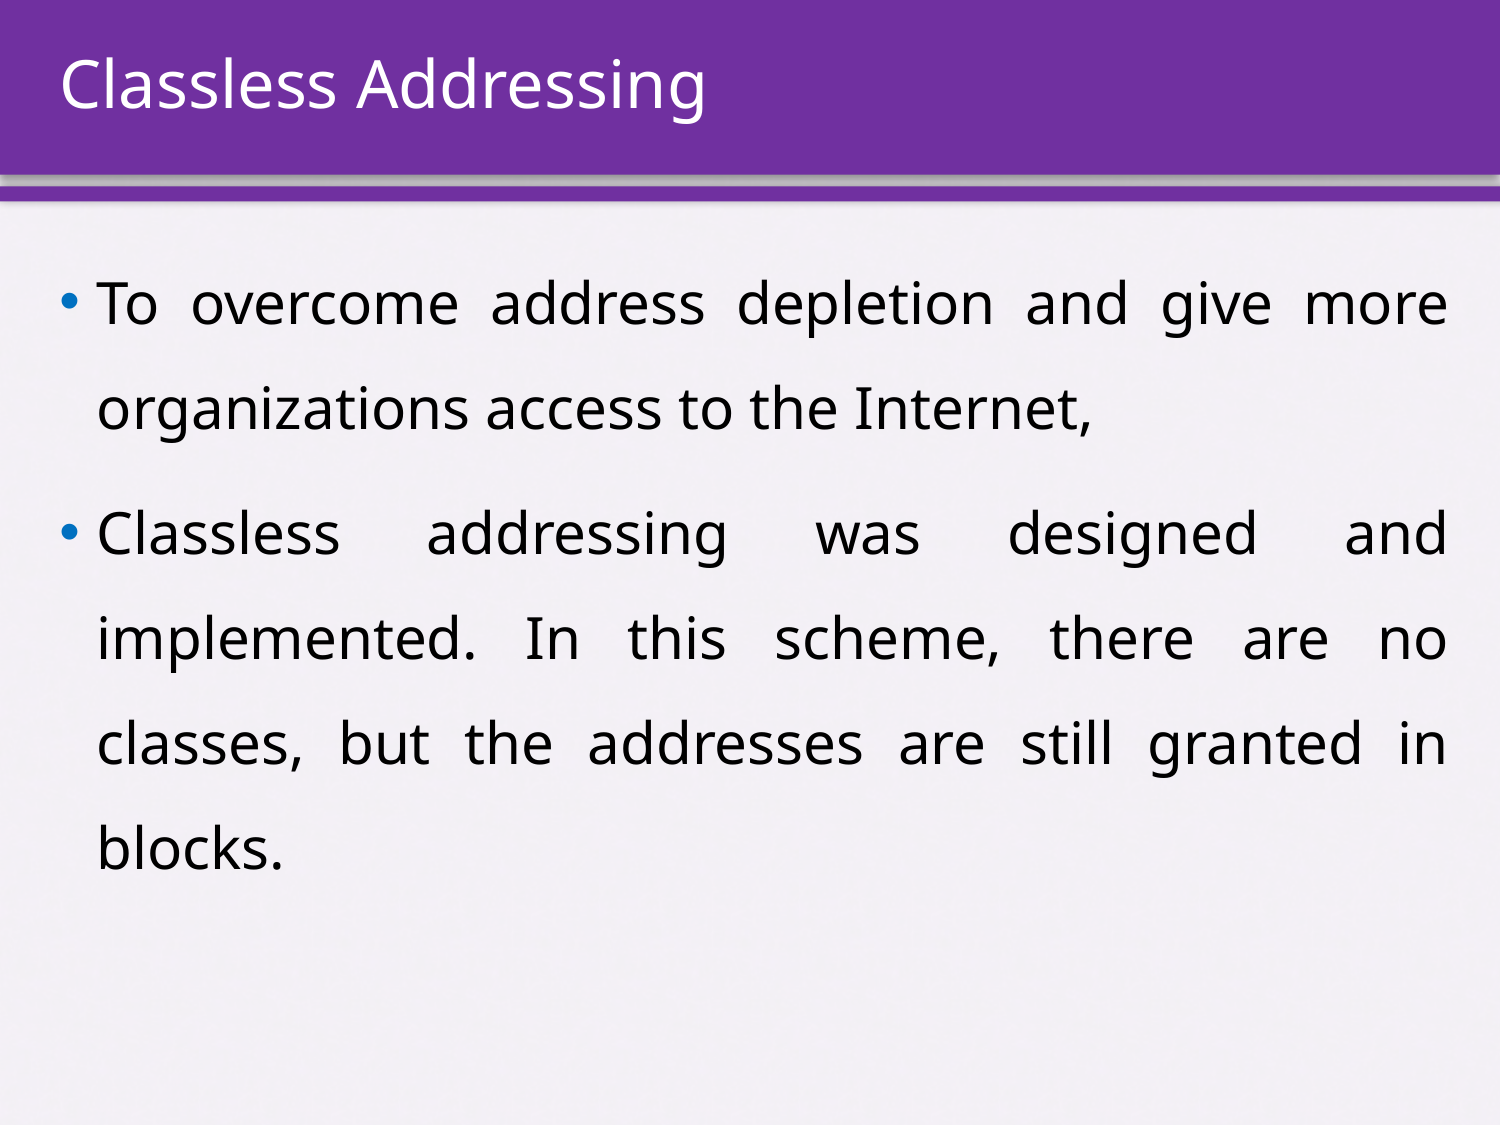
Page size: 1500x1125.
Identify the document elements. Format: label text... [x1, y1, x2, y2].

list To overcome address depletion and give more organizations access to the Internet, Classless addressing was designed and implemented. In this scheme, there are no classes, but the addresses are still granted in blocks. [44, 223, 1464, 1043]
title Classless Addressing [44, 0, 1464, 175]
